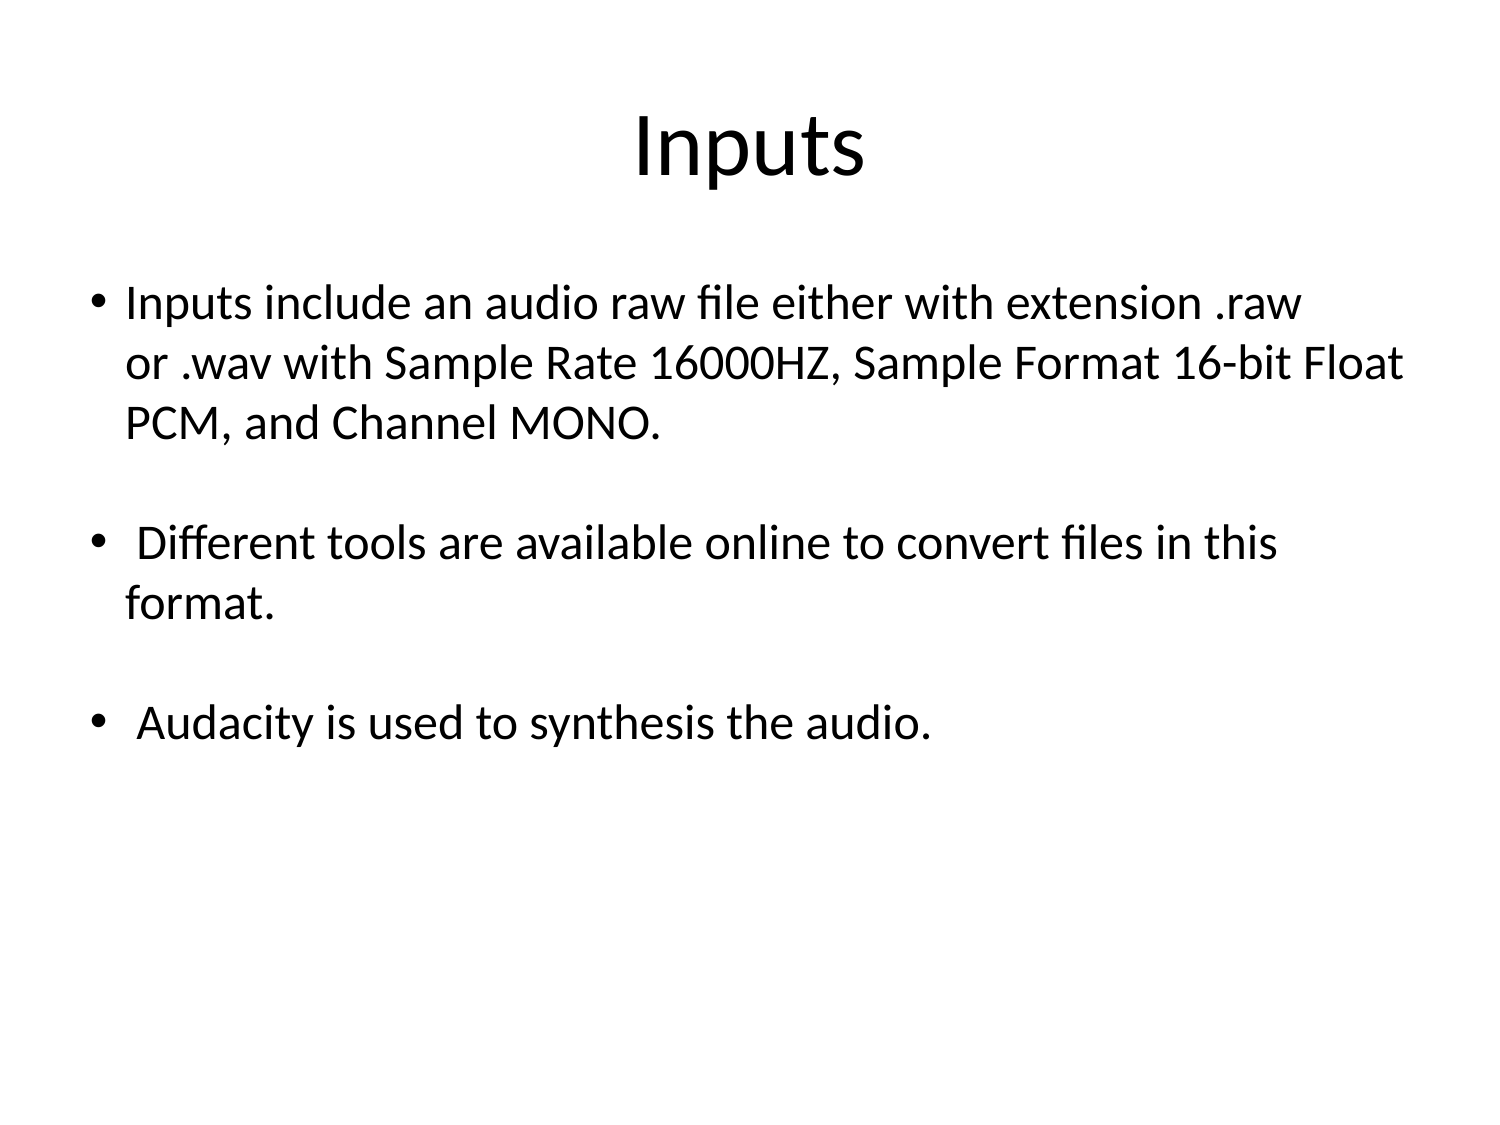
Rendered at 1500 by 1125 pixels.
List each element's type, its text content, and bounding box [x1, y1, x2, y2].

text_box Inputs [74, 45, 1425, 233]
text_box Inputs include an audio raw file either with extension .raw or .wav with Sample Rate 16000HZ, Sample Format 16-bit Float PCM, and Channel MONO. Different tools are available online to convert files in this format. Audacity is used to synthesis the audio. [74, 262, 1425, 1005]
